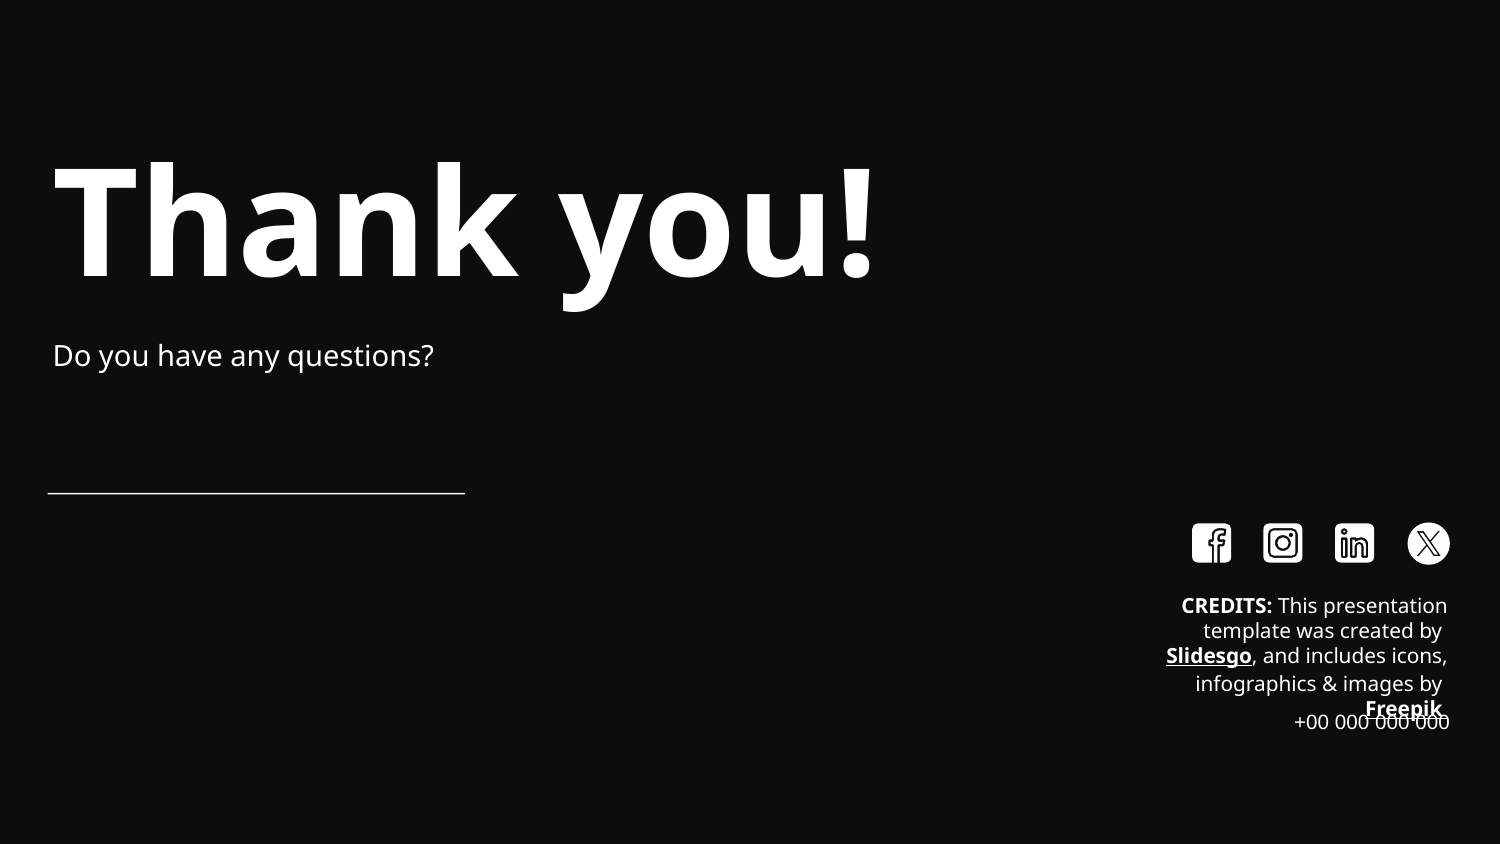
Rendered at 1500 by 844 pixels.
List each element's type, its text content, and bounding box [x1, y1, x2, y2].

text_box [1407, 522, 1451, 565]
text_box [1191, 523, 1232, 563]
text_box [1334, 523, 1375, 563]
text_box +00 000 000 000 [1092, 709, 1450, 735]
title Thank you! [37, 109, 960, 322]
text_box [1263, 523, 1303, 563]
subtitle Do you have any questions? [37, 321, 466, 494]
